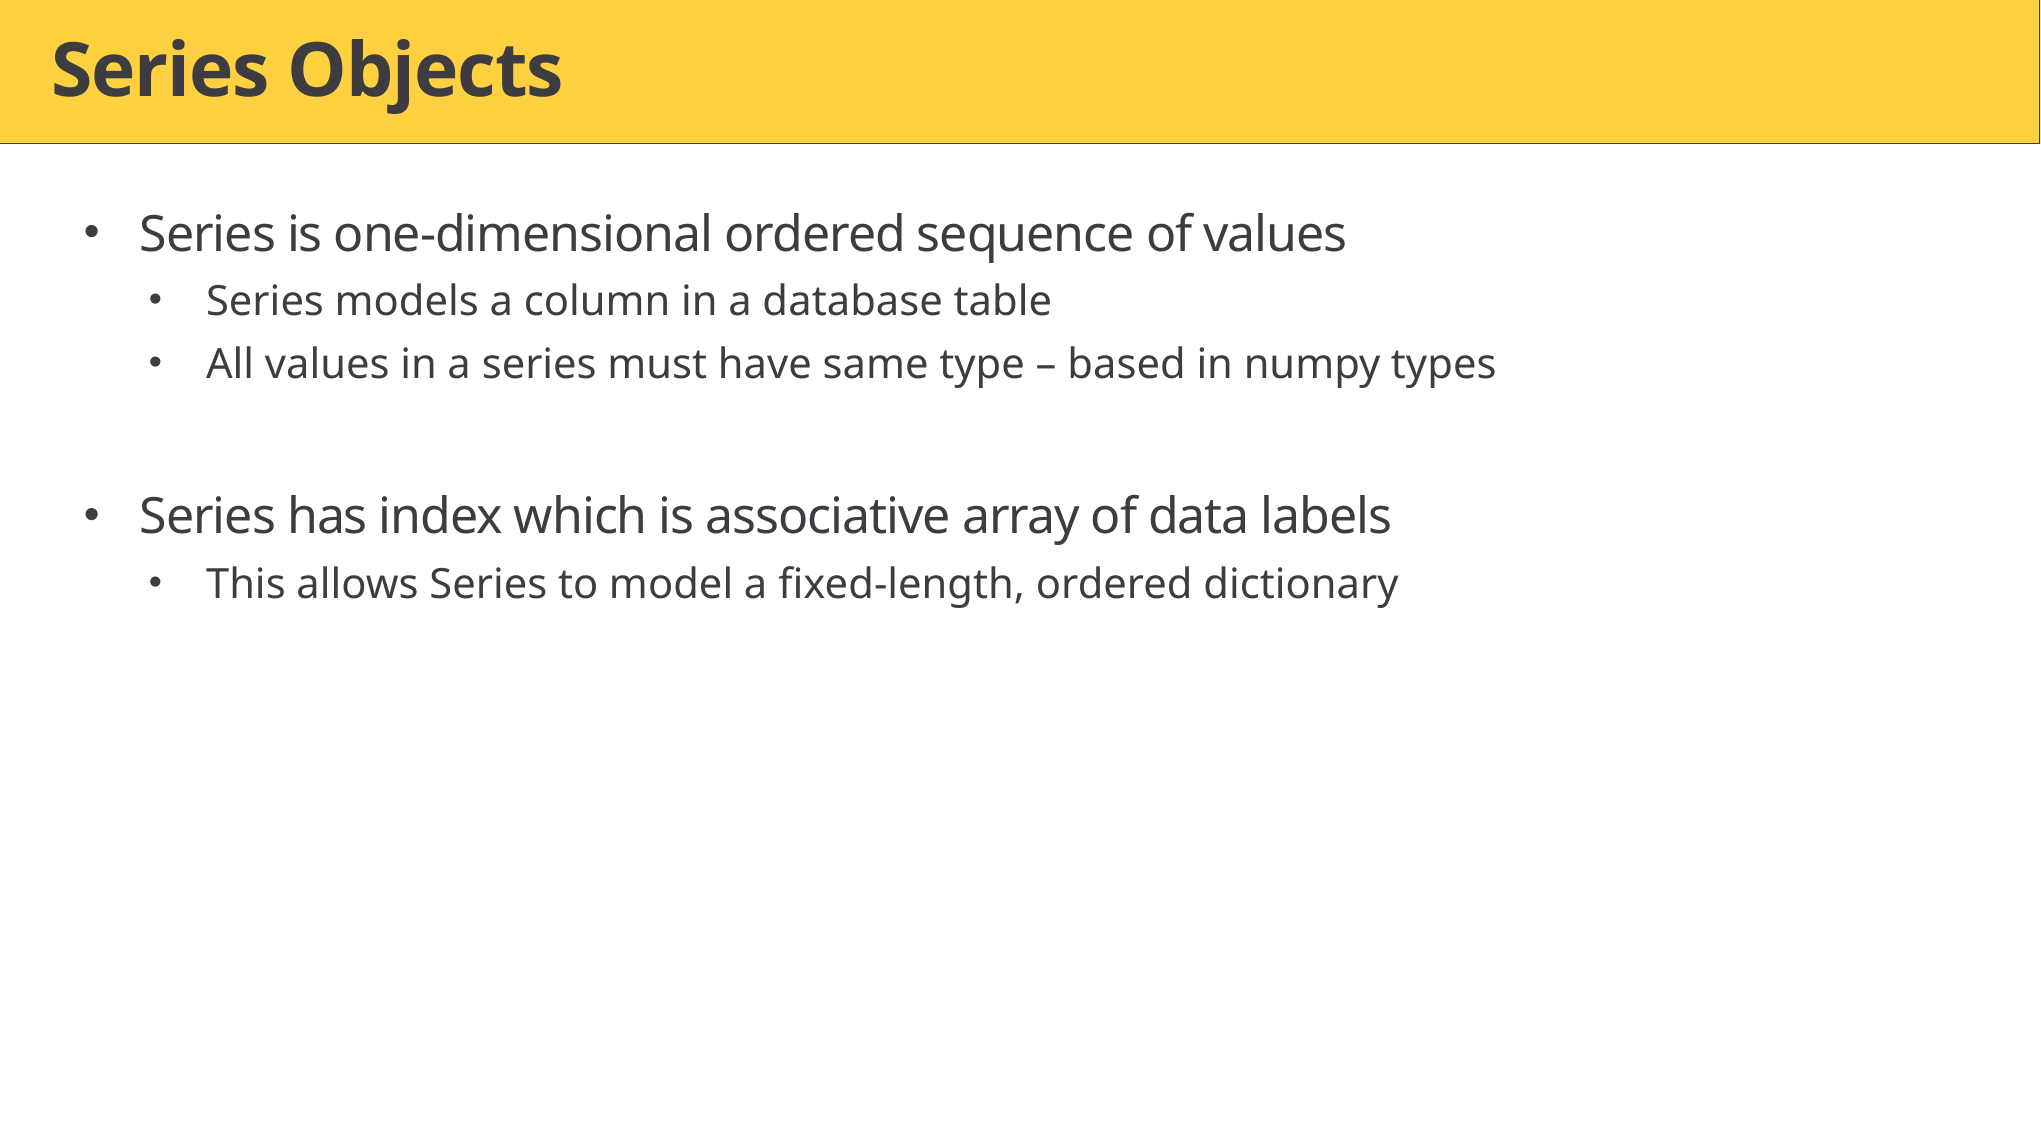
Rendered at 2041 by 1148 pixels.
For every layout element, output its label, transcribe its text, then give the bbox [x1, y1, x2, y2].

list Series is one-dimensional ordered sequence of values Series models a column in a database table All values in a series must have same type – based in numpy types Series has index which is associative array of data labels This allows Series to model a fixed-length, ordered dictionary [83, 201, 1988, 611]
title Series Objects [51, 31, 1988, 113]
